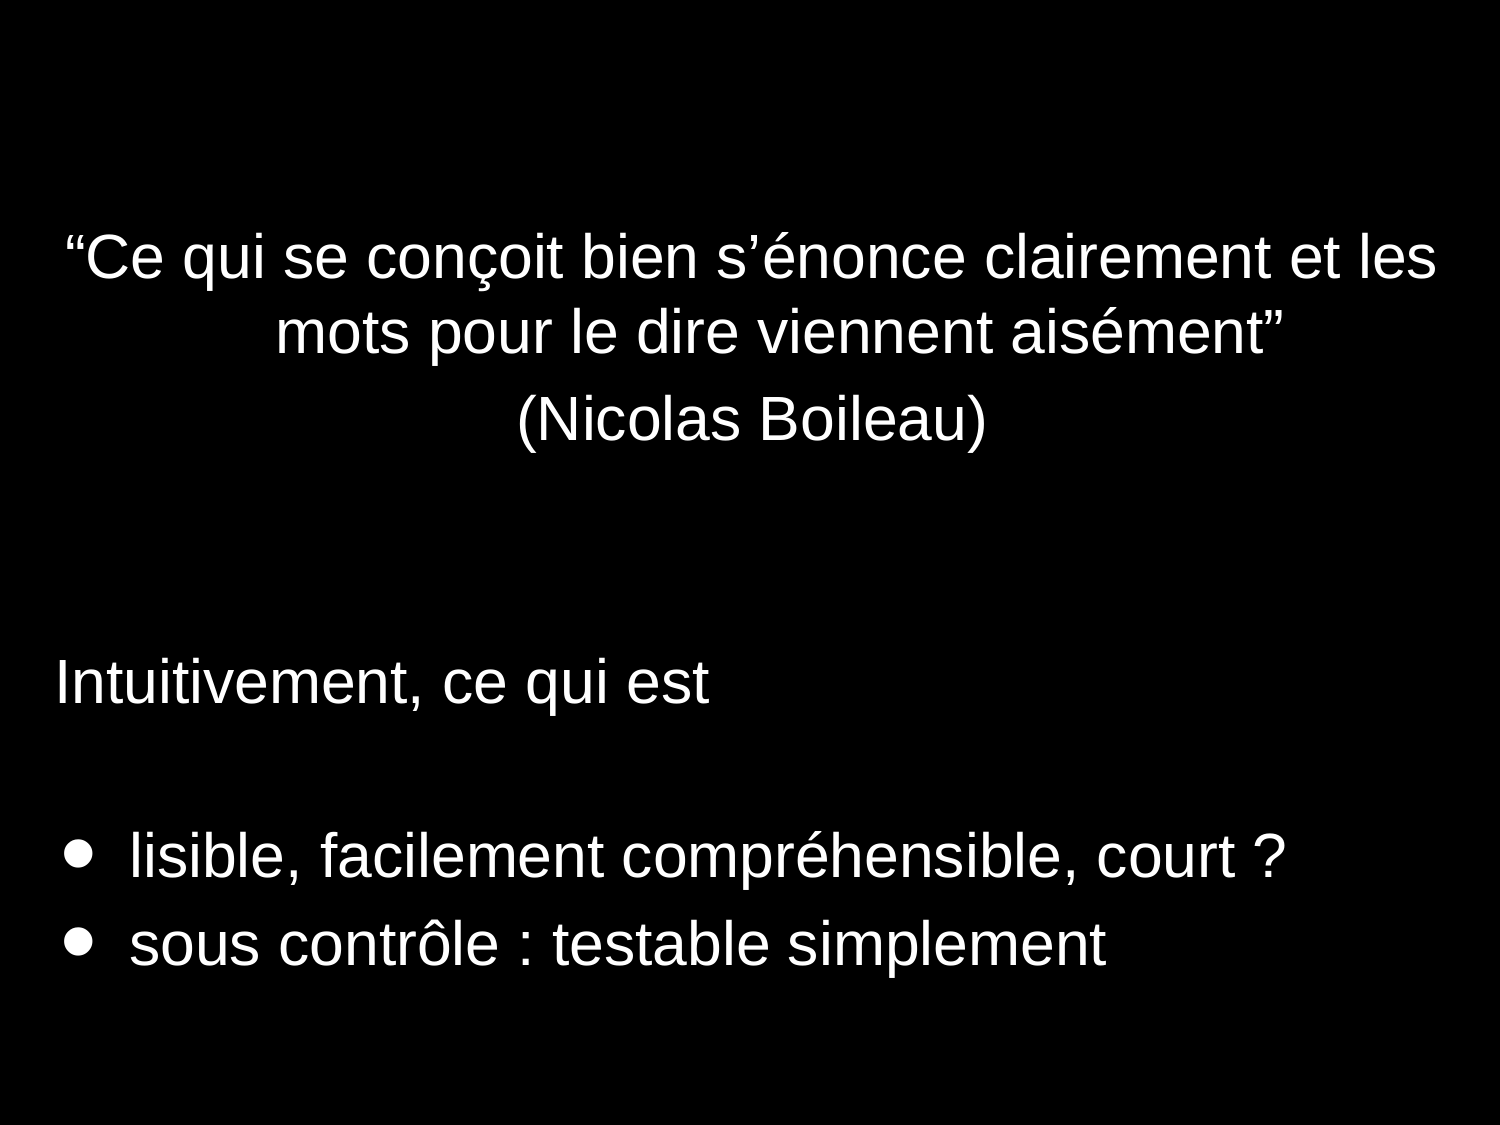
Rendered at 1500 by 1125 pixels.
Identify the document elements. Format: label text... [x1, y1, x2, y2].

list “Ce qui se conçoit bien s’énonce clairement et les mots pour le dire viennent aisément” (Nicolas Boileau) Intuitivement, ce qui est lisible, facilement compréhensible, court ? sous contrôle : testable simplement [39, 25, 1466, 1081]
